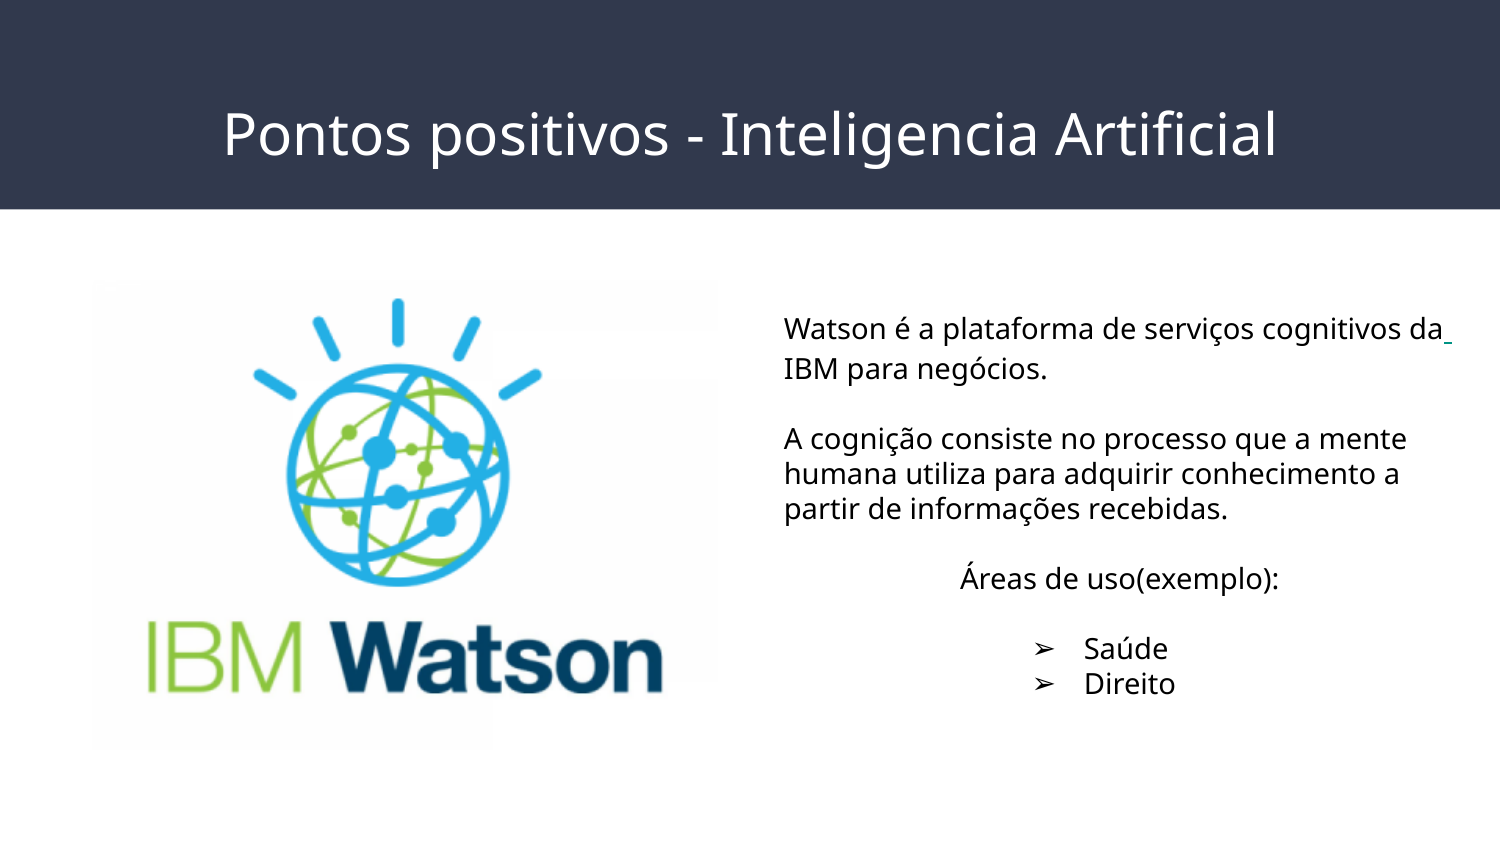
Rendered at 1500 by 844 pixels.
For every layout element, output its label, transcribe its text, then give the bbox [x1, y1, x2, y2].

title Pontos positivos - Inteligencia Artificial [51, 82, 1449, 185]
picture [92, 280, 719, 750]
text_box Watson é a plataforma de serviços cognitivos da IBM para negócios. A cognição consiste no processo que a mente humana utiliza para adquirir conhecimento a partir de informações recebidas. Áreas de uso(exemplo): Saúde Direito [768, 295, 1472, 834]
